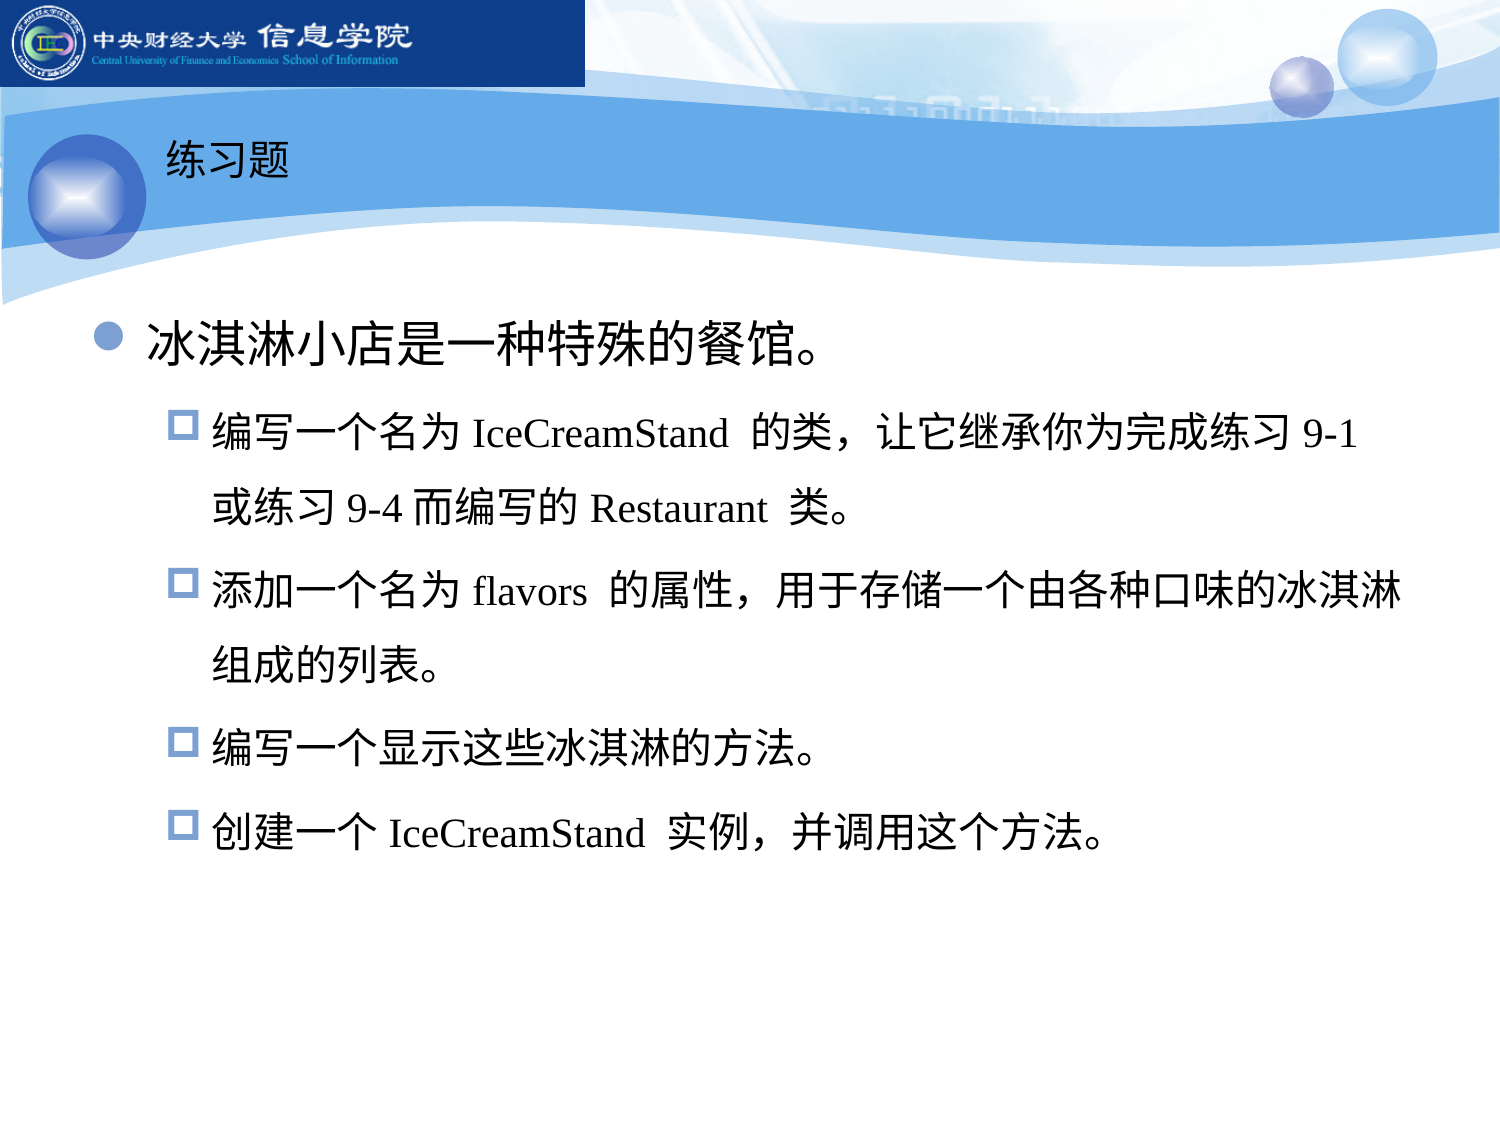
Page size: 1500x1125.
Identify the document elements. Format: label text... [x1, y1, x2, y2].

picture [0, 0, 1500, 197]
text_box 冰淇淋小店是一种特殊的餐馆。 编写一个名为IceCreamStand 的类，让它继承你为完成练习9-1或练习9-4而编写的Restaurant 类。 添加一个名为flavors 的属性，用于存储一个由各种口味的冰淇淋组成的列表。 编写一个显示这些冰淇淋的方法。 创建一个IceCreamStand 实例，并调用这个方法。 [74, 274, 1425, 1038]
title 练习题 [150, 112, 1363, 205]
